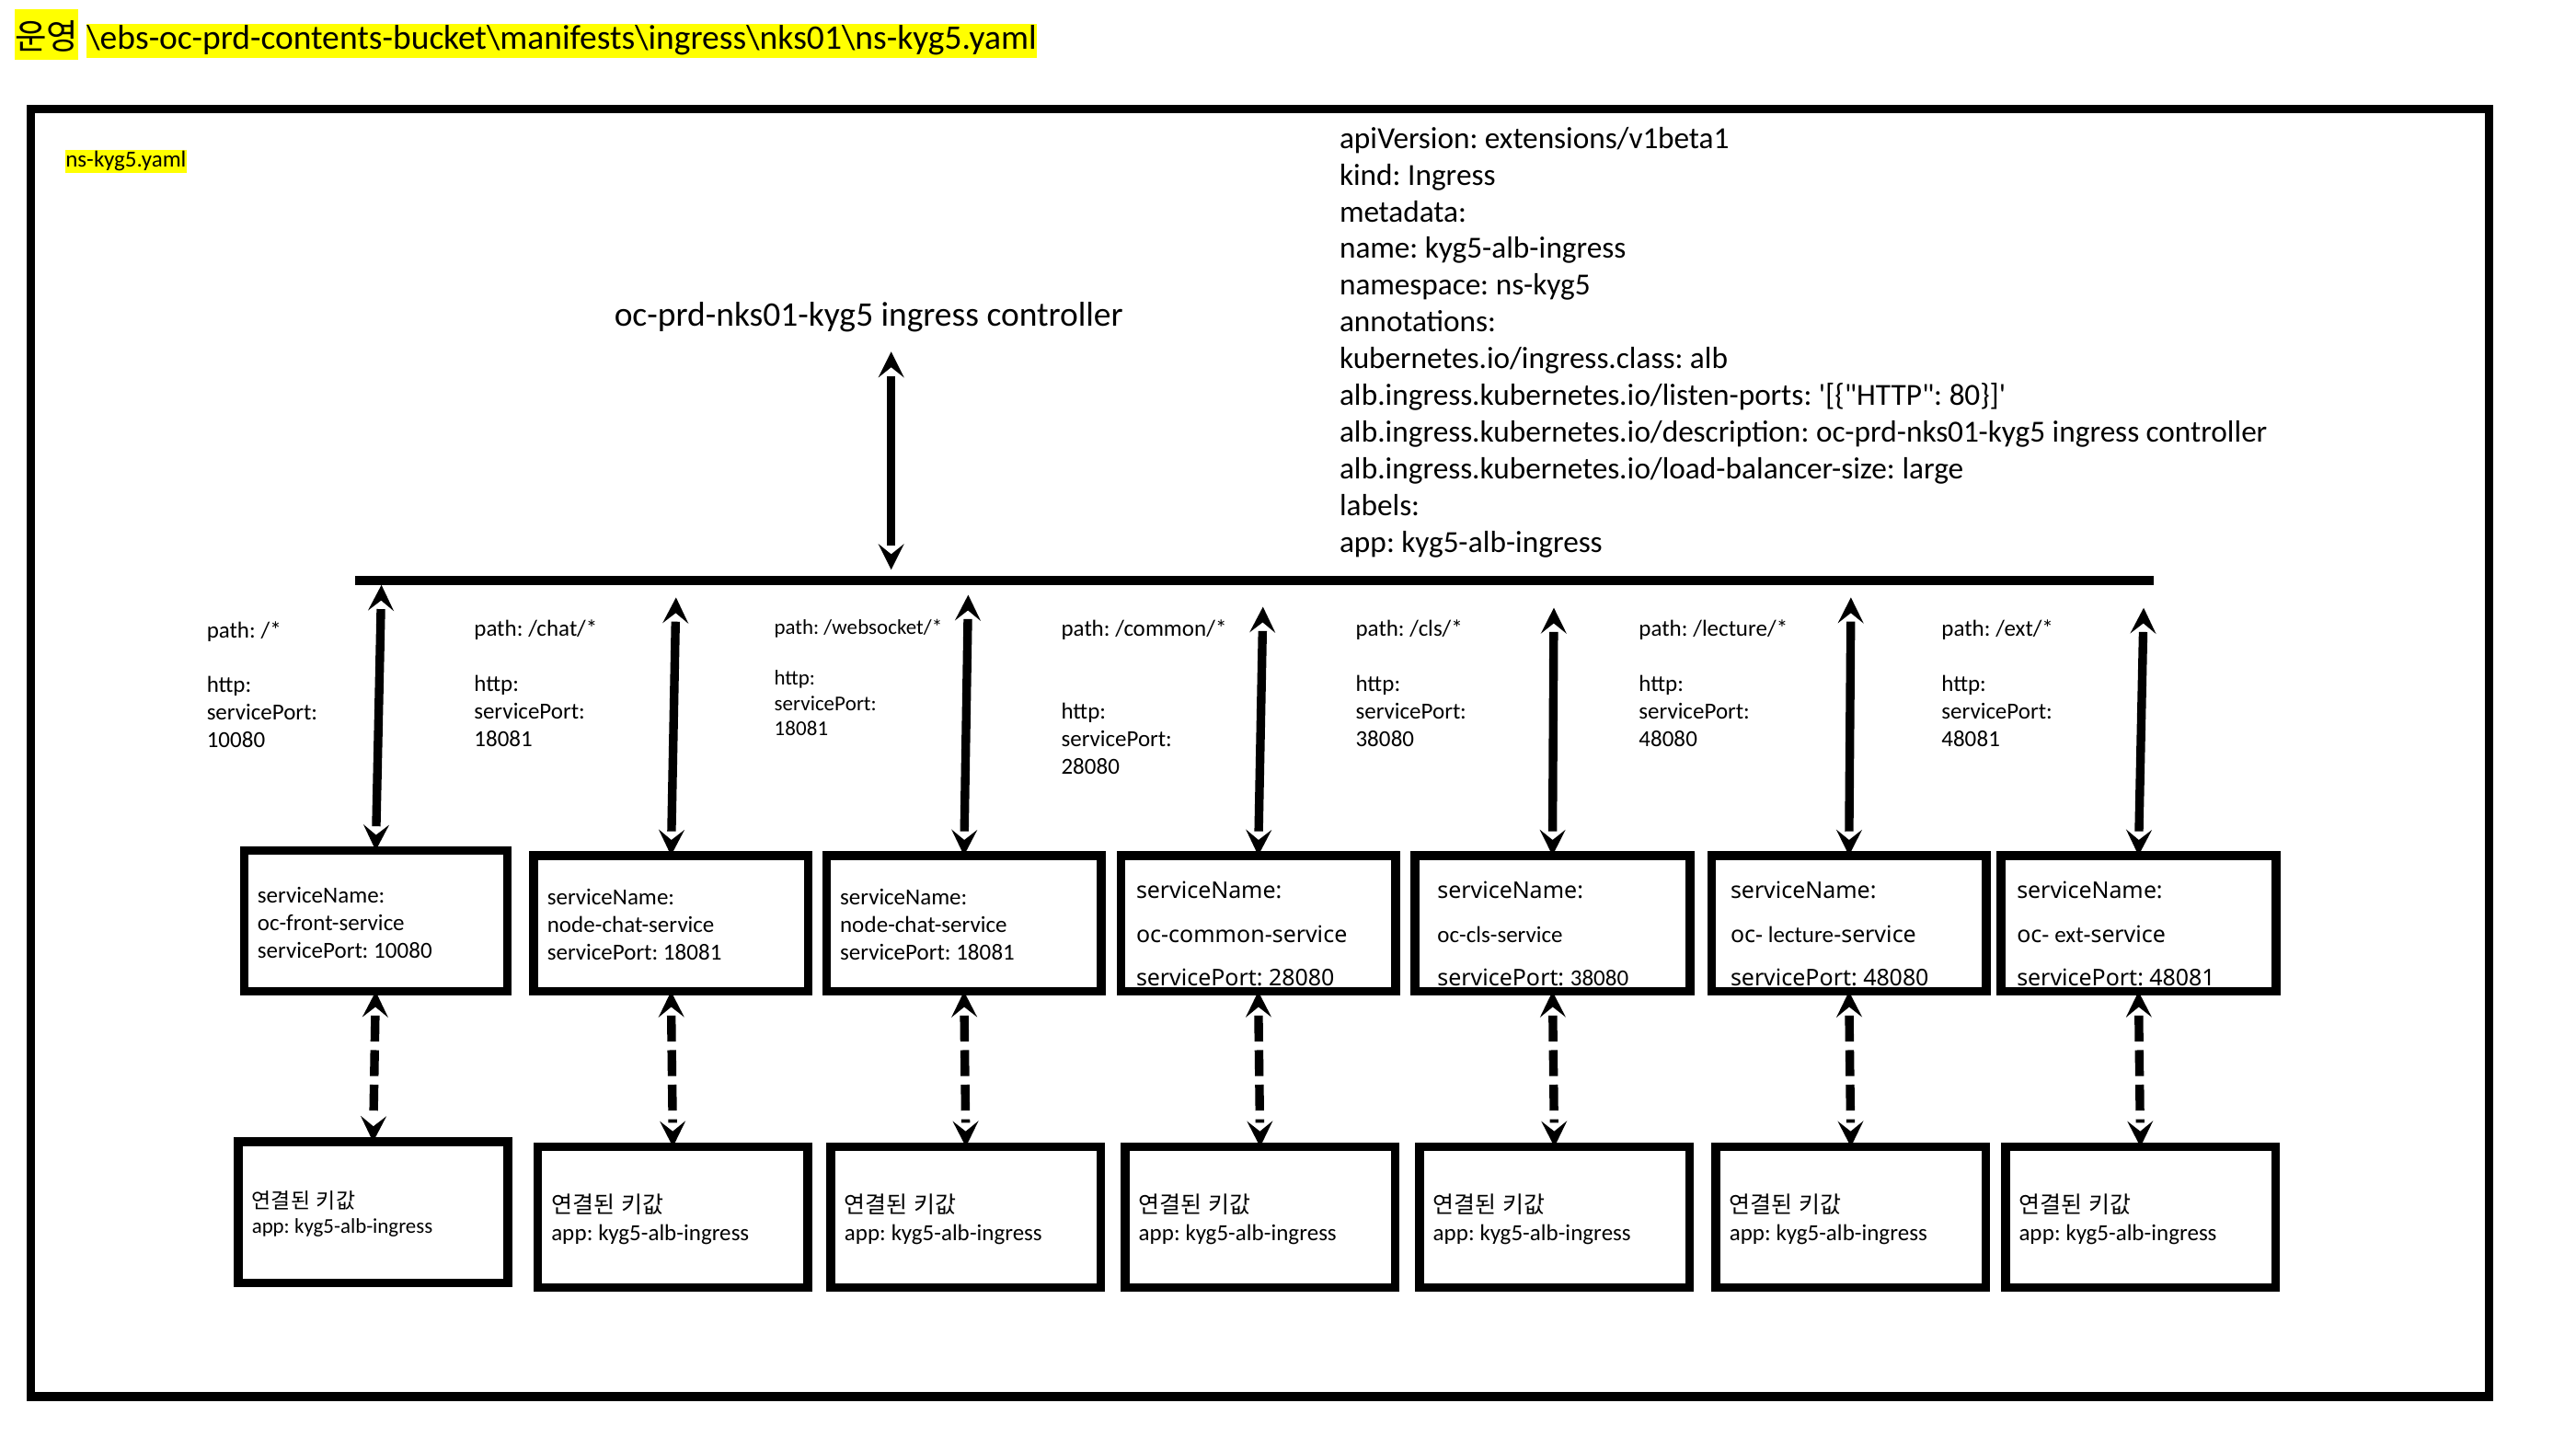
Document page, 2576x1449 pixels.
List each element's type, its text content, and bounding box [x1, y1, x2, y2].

text_box serviceName: oc-common-service servicePort: 28080 [1122, 851, 1391, 998]
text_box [2138, 607, 2145, 856]
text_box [1258, 606, 1263, 856]
text_box [1414, 855, 1423, 993]
text_box [1710, 855, 1717, 993]
text_box [2271, 855, 2277, 993]
text_box path: /lecture/* http: servicePort: 48080 [1625, 606, 1823, 758]
text_box serviceName: oc- lecture-service servicePort: 48080 [1717, 851, 1985, 998]
text_box 연결된 키값 app: kyg5-alb-ingress [1419, 1146, 1690, 1289]
text_box path: /cls/* http: servicePort: 38080 [1341, 606, 1503, 758]
text_box [29, 108, 2490, 1397]
text_box serviceName: node-chat-service servicePort: 18081 [825, 855, 1102, 993]
text_box serviceName: oc- ext-service servicePort: 48081 [2003, 851, 2271, 998]
text_box path: /common/* http: servicePort: 28080 [1047, 606, 1258, 786]
text_box path: /websocket/* http: servicePort: 18081 [760, 606, 963, 747]
text_box serviceName: oc-cls-service servicePort: 38080 [1423, 851, 1692, 998]
text_box 운영\ebs-oc-prd-contents-bucket\manifests\ingress\nks01\ns-kyg5.yaml [1, 7, 1944, 63]
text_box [963, 594, 969, 856]
text_box 연결된 키값 app: kyg5-alb-ingress [830, 1146, 1102, 1289]
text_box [671, 597, 676, 856]
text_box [375, 584, 382, 851]
text_box 연결된 키값 app: kyg5-alb-ingress [1715, 1146, 1987, 1289]
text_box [373, 991, 376, 1143]
text_box path: /ext/* http: servicePort: 48081 [1927, 606, 2089, 758]
text_box path: /websocket/* http: servicePort: 18081 [969, 606, 977, 747]
text_box [1391, 855, 1397, 993]
text_box 연결된 키값 app: kyg5-alb-ingress [1124, 1146, 1396, 1289]
text_box 연결된 키값 app: kyg5-alb-ingress [2005, 1146, 2276, 1289]
